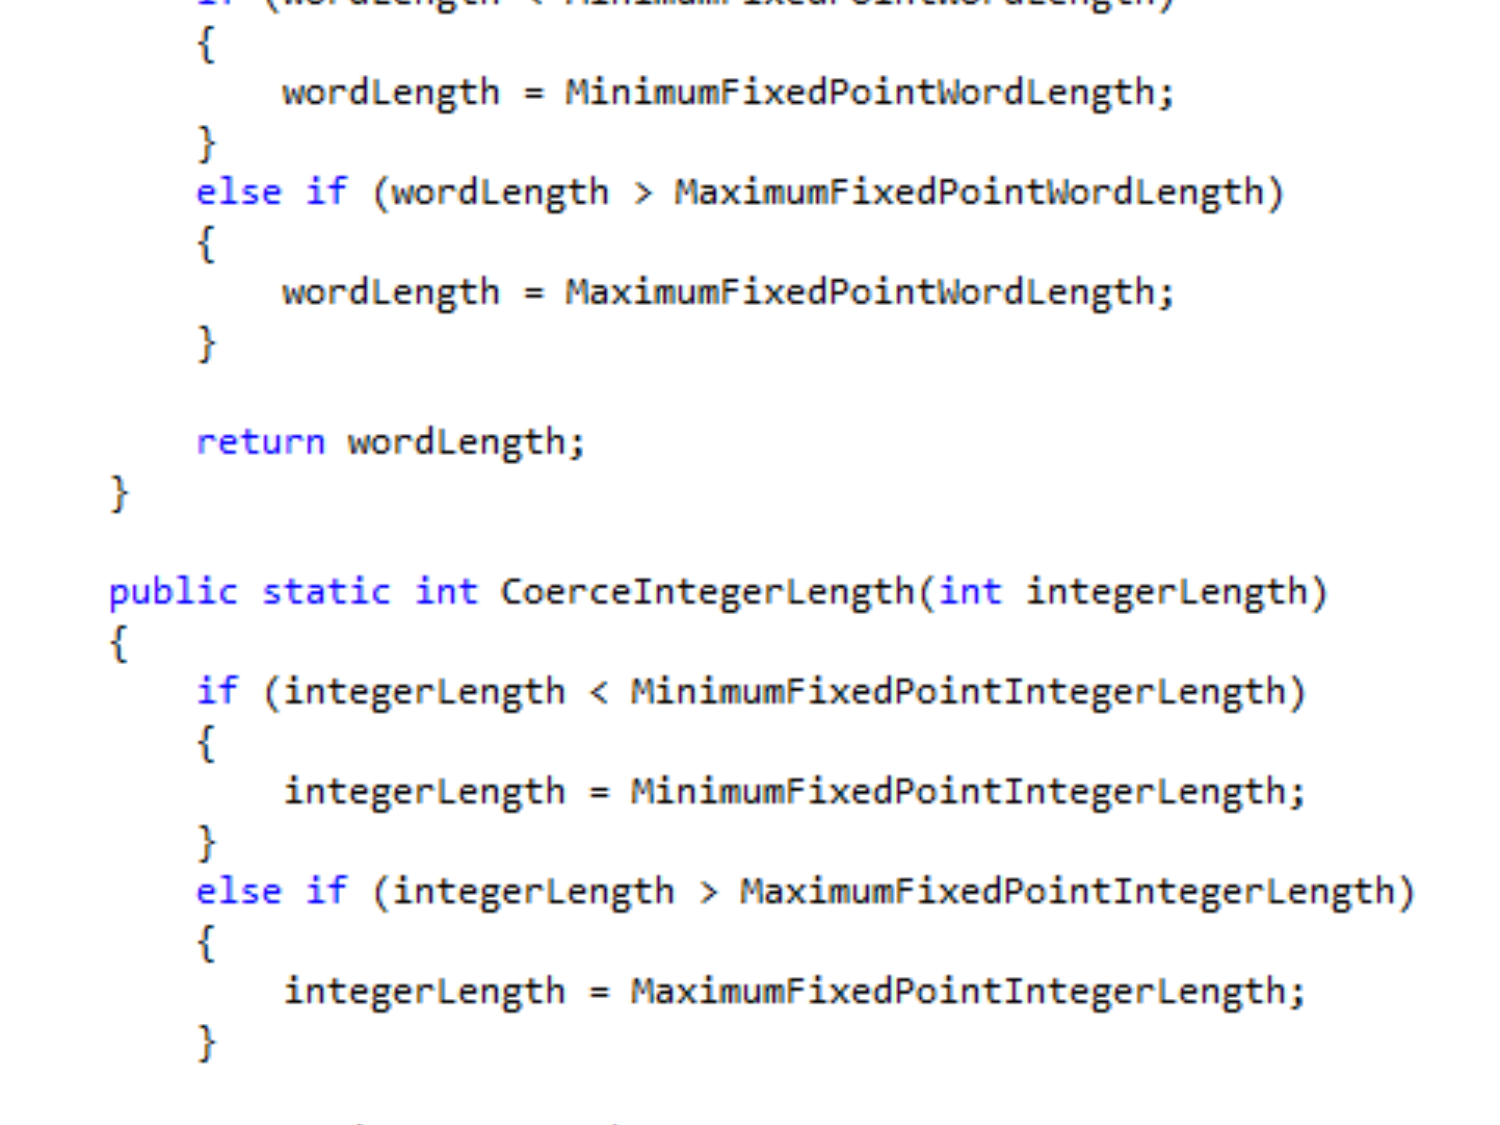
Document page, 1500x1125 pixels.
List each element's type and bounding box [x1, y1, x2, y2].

list [0, 0, 1500, 1125]
